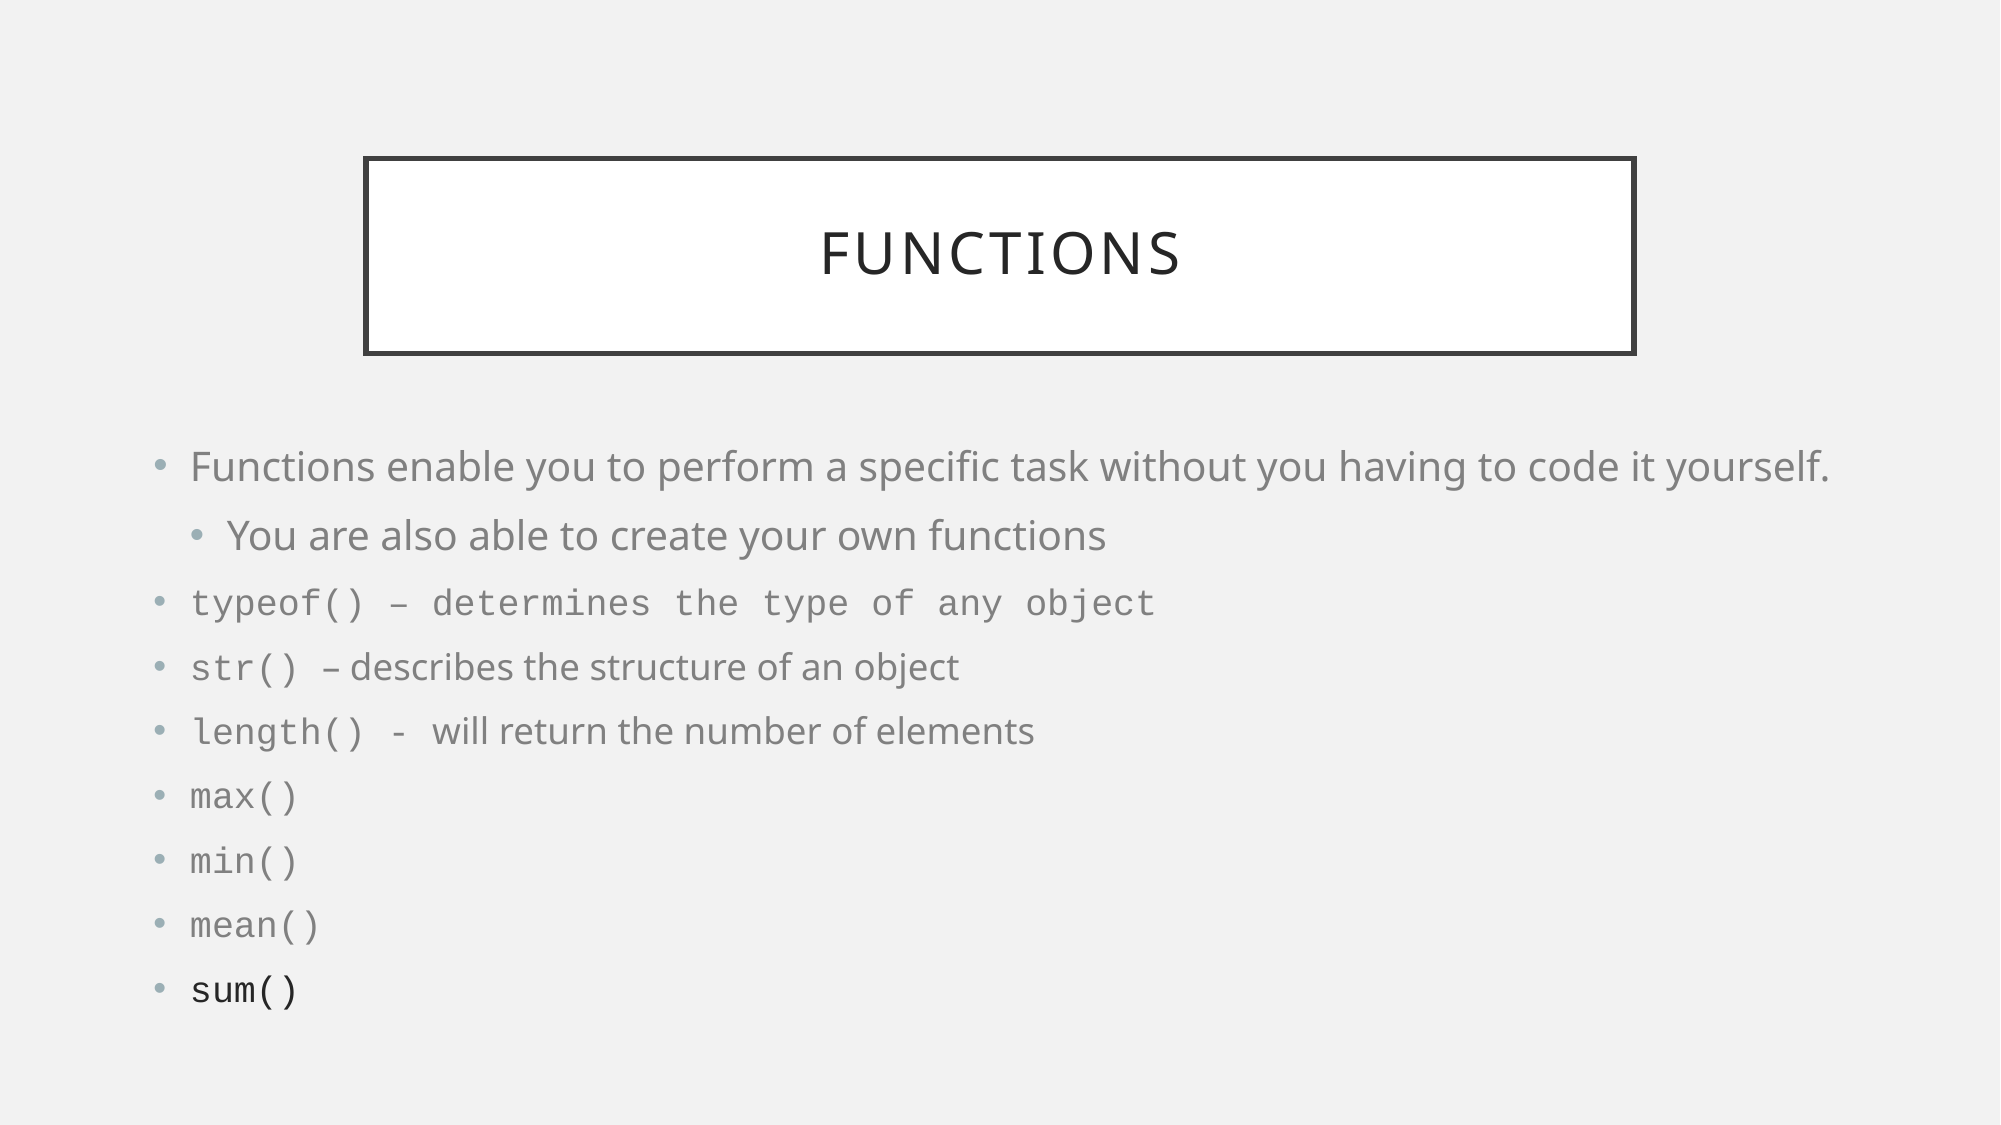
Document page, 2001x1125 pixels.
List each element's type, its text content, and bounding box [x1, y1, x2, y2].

list Functions enable you to perform a specific task without you having to code it yourself. You are also able to create your own functions typeof() – determines the type of any object str() – describes the structure of an object length() - will return the number of elements max() min() mean() sum() [138, 432, 1871, 1072]
title Functions [363, 156, 1637, 356]
